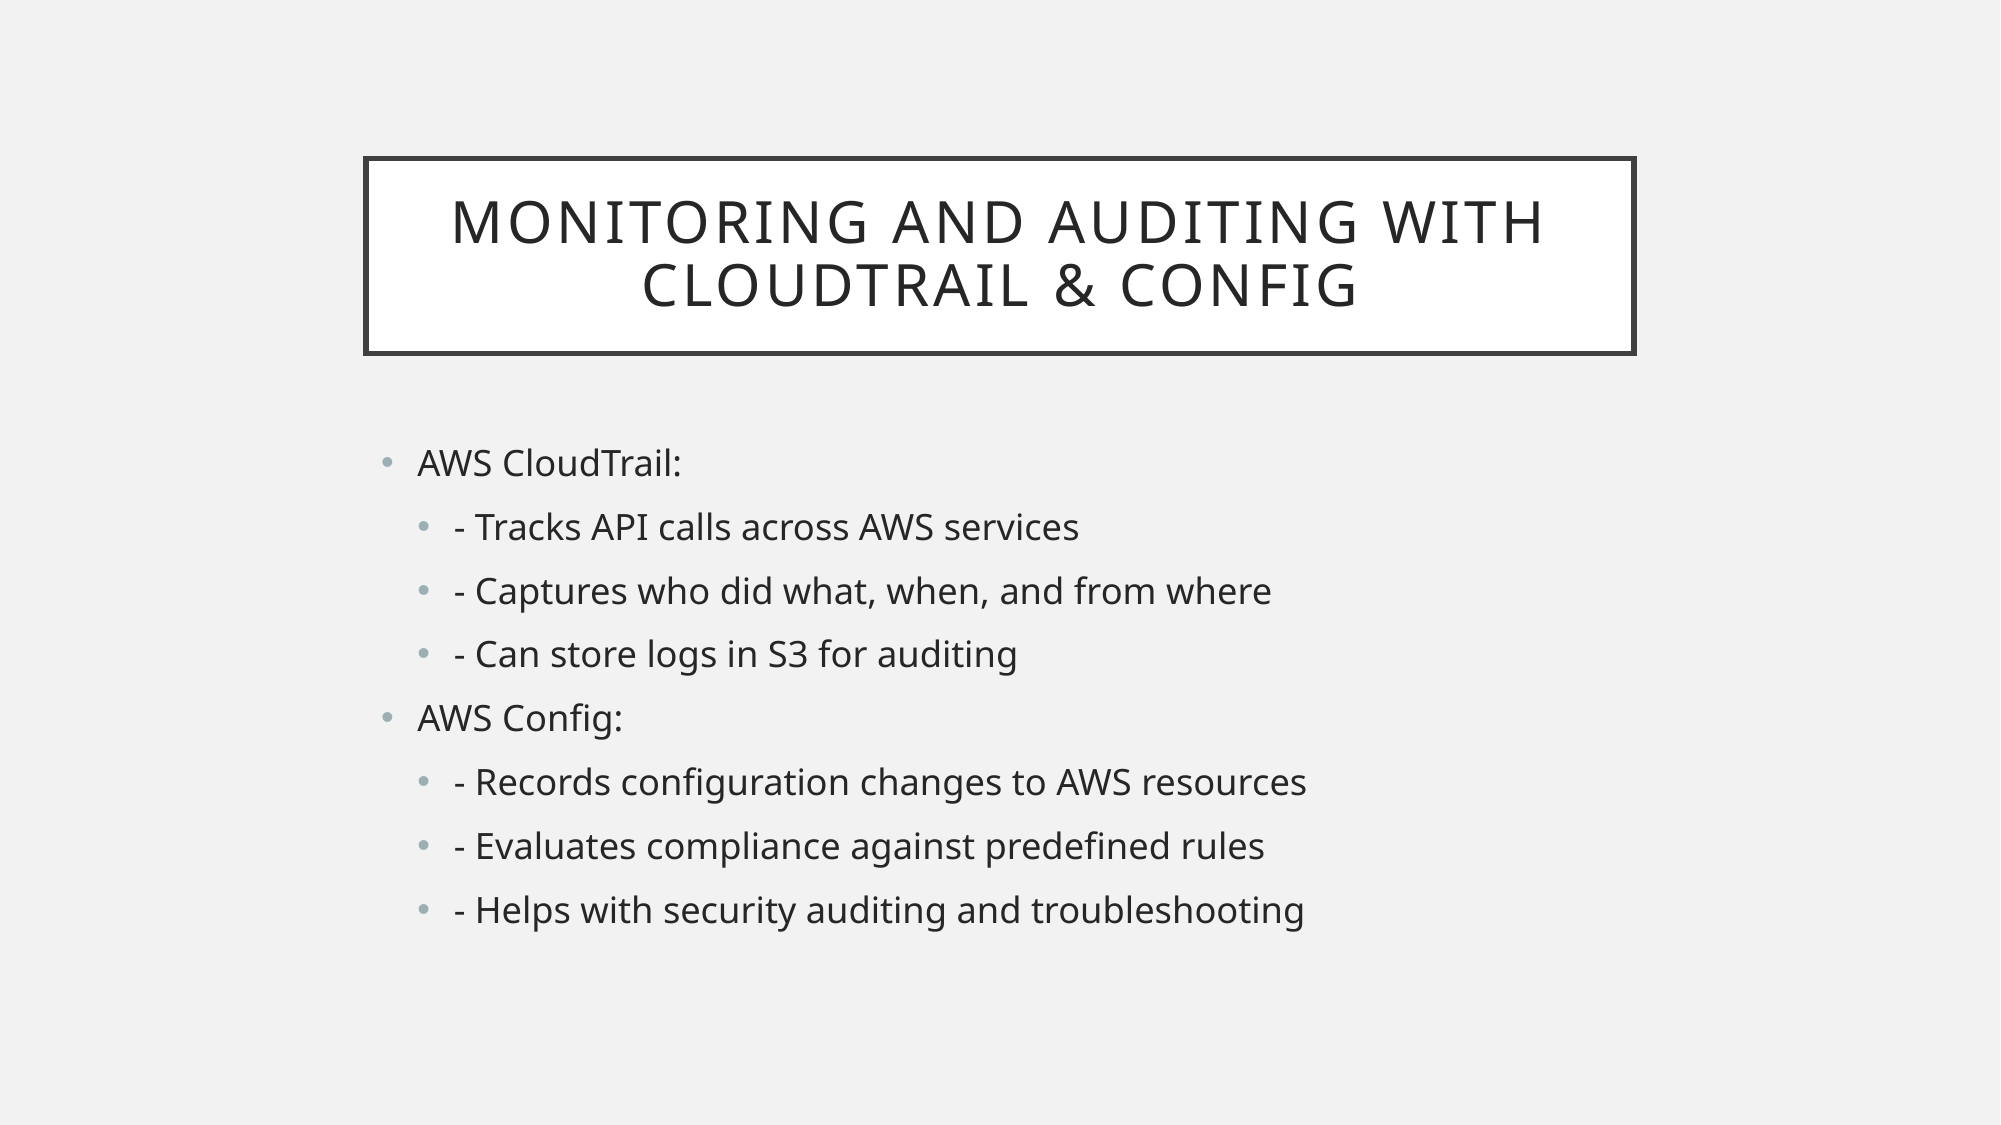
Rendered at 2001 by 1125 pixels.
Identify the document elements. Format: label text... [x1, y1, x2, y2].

title Monitoring and Auditing with CloudTrail & Config [363, 156, 1637, 356]
list AWS CloudTrail: - Tracks API calls across AWS services - Captures who did what, when, and from where - Can store logs in S3 for auditing AWS Config: - Records configuration changes to AWS resources - Evaluates compliance against predefined rules - Helps with security auditing and troubleshooting [366, 432, 1634, 942]
